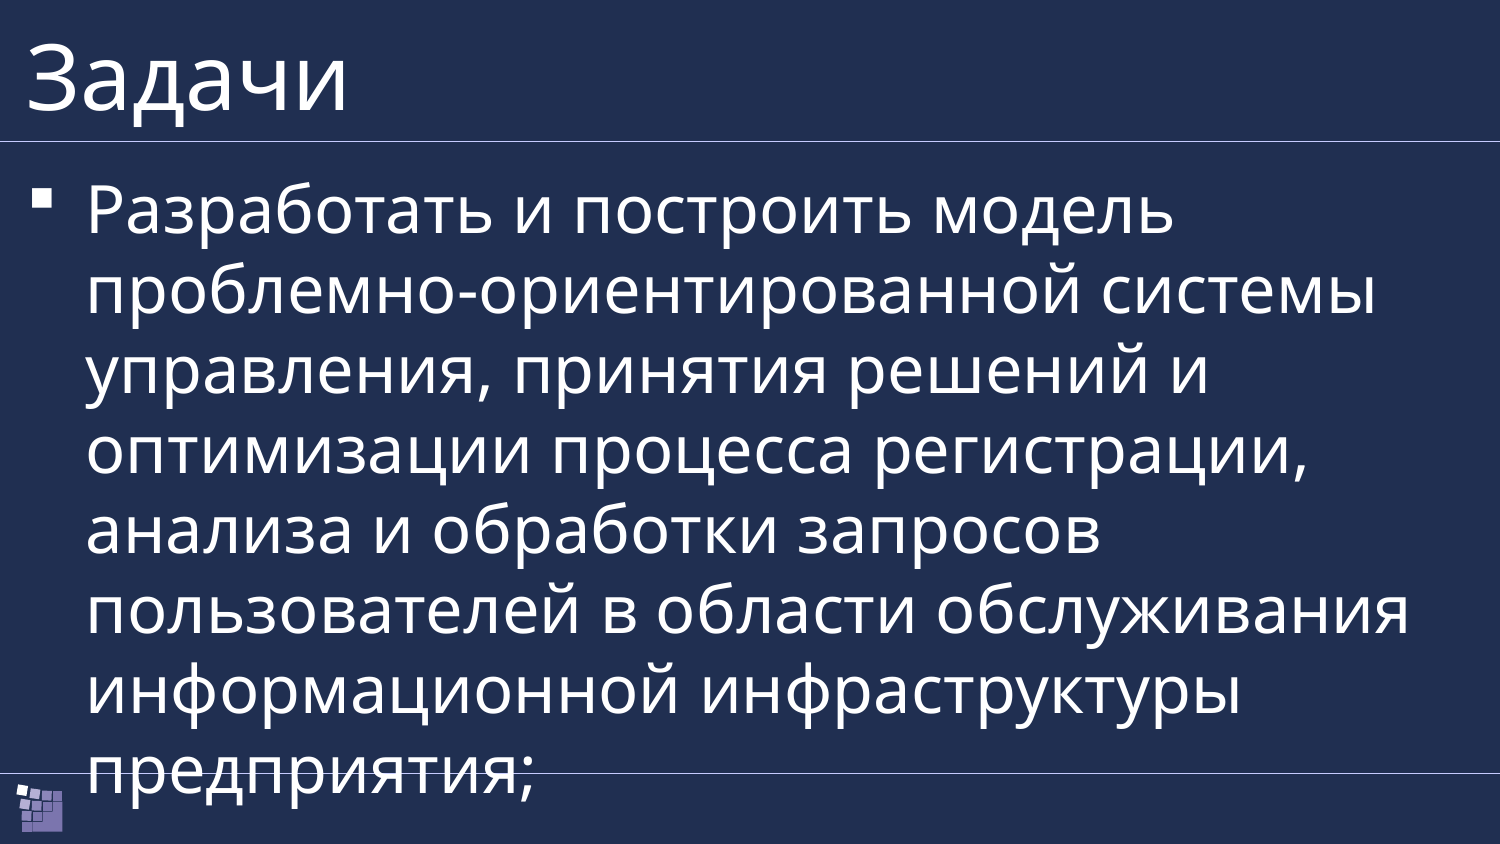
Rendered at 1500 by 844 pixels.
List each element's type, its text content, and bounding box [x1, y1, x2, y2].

list Разработать и построить модель проблемно-ориентированной системы управления, принятия решений и оптимизации процесса регистрации, анализа и обработки запросов пользователей в области обслуживания информационной инфраструктуры предприятия; [11, 159, 1489, 756]
title Задачи [11, 11, 1489, 130]
